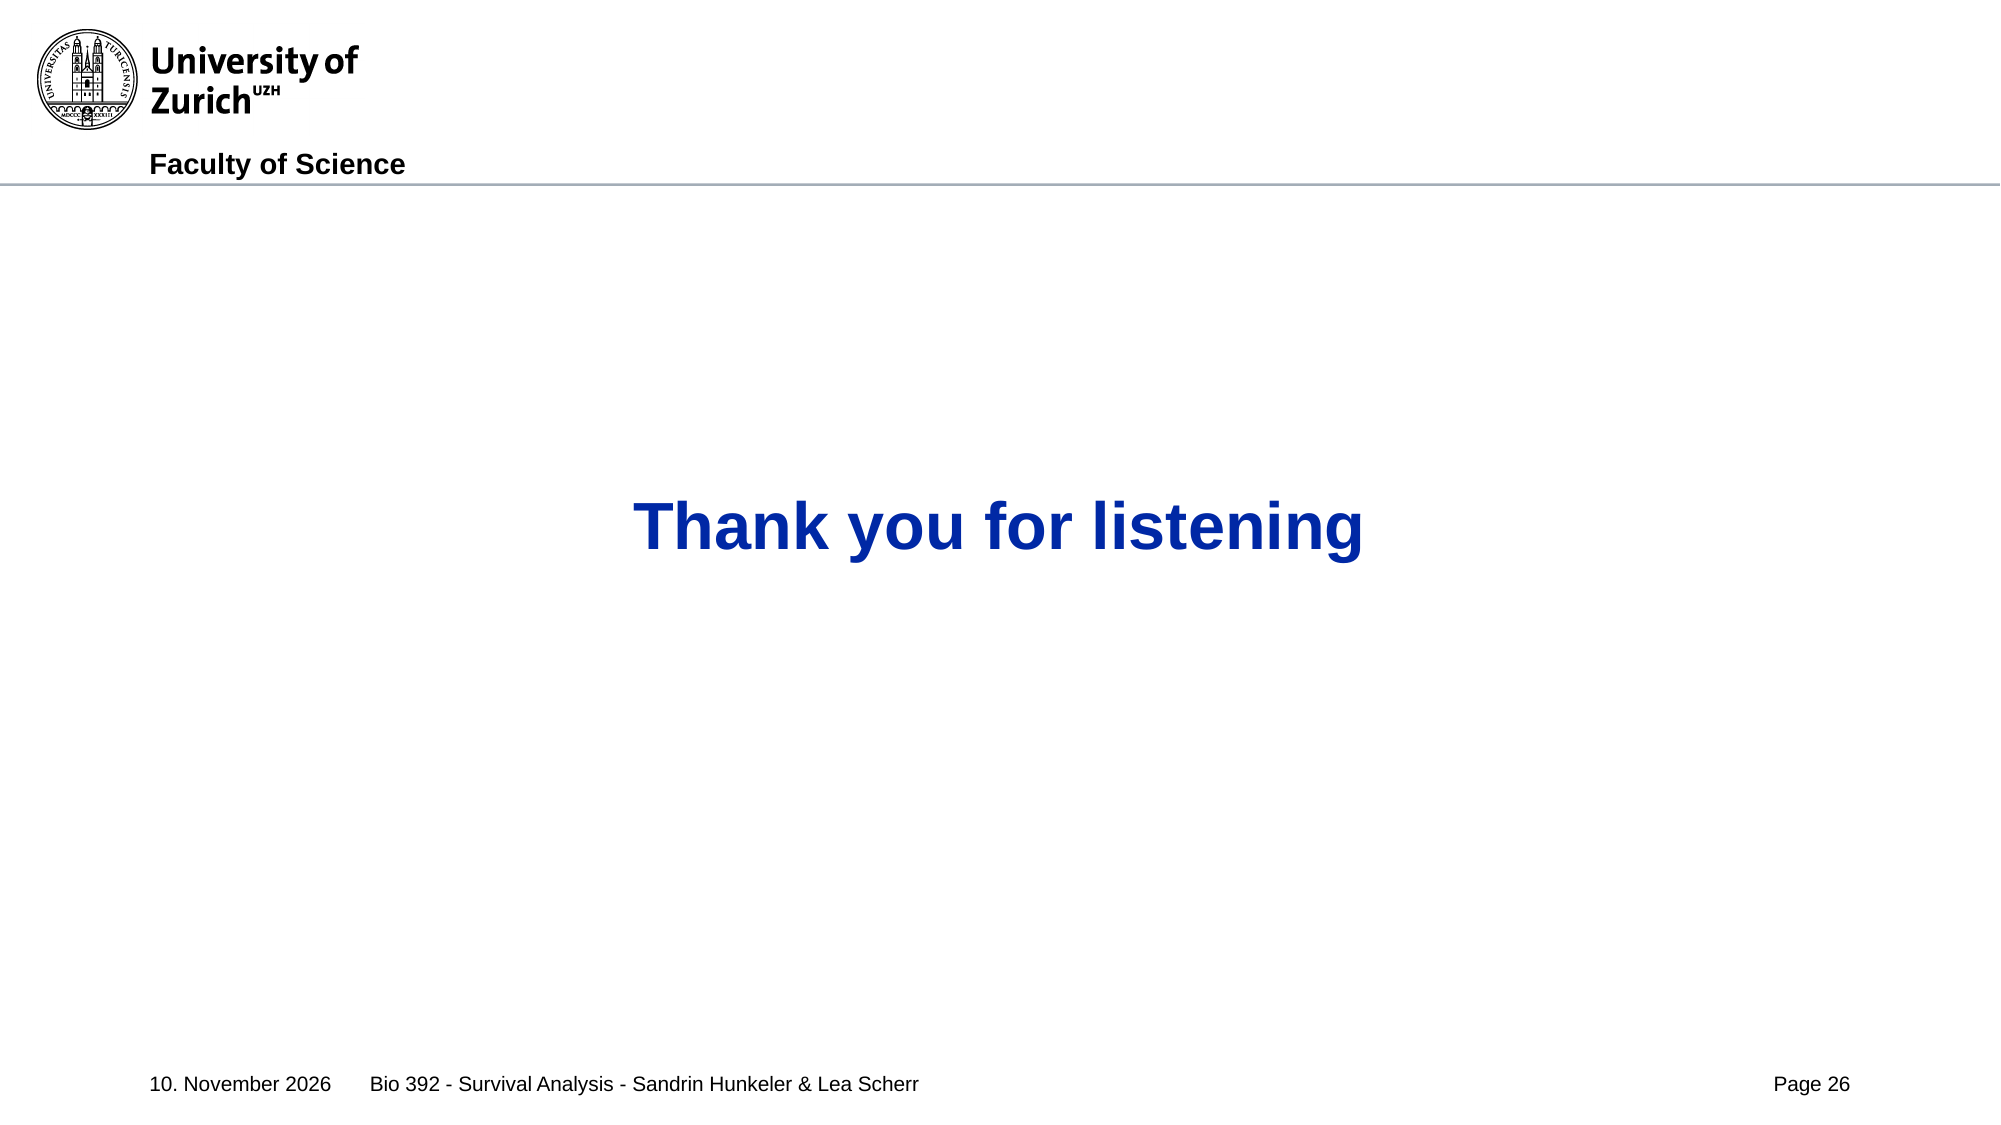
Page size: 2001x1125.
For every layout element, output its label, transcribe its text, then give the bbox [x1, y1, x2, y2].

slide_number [149, 1070, 354, 1106]
picture [31, 23, 365, 136]
footer Bio 392 - Survival Analysis - Sandrin Hunkeler & Lea Scherr [369, 1070, 1520, 1106]
title Thank you for listening [149, 477, 1851, 608]
slide_number Page 26 [1714, 1070, 1851, 1106]
